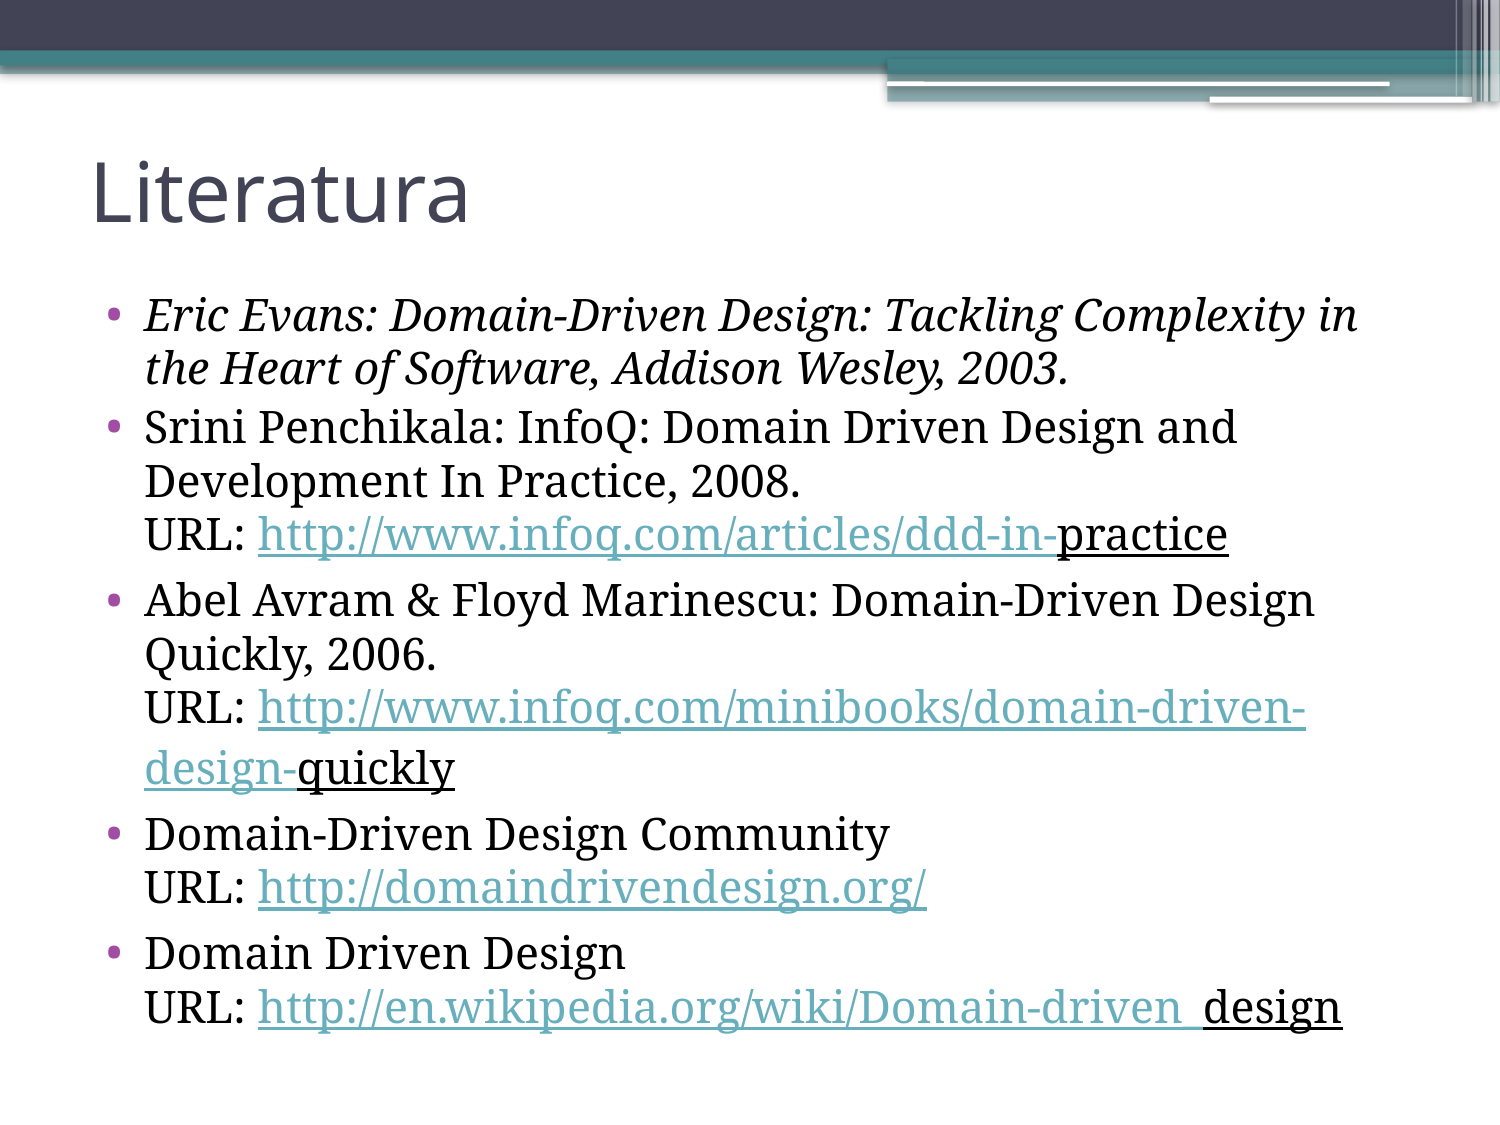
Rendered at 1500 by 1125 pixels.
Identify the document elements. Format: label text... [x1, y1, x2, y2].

title Literatura [75, 101, 1425, 277]
list Eric Evans: Domain-Driven Design: Tackling Complexity in the Heart of Software, Addison Wesley, 2003. Srini Penchikala: InfoQ: Domain Driven Design and Development In Practice, 2008. URL: http://www.infoq.com/articles/ddd-in-practice Abel Avram & Floyd Marinescu: Domain-Driven Design Quickly, 2006. URL: http://www.infoq.com/minibooks/domain-driven-design-quickly Domain-Driven Design Community URL: http://domaindrivendesign.org/ Domain Driven Design URL: http://en.wikipedia.org/wiki/Domain-driven_design [75, 278, 1425, 1059]
